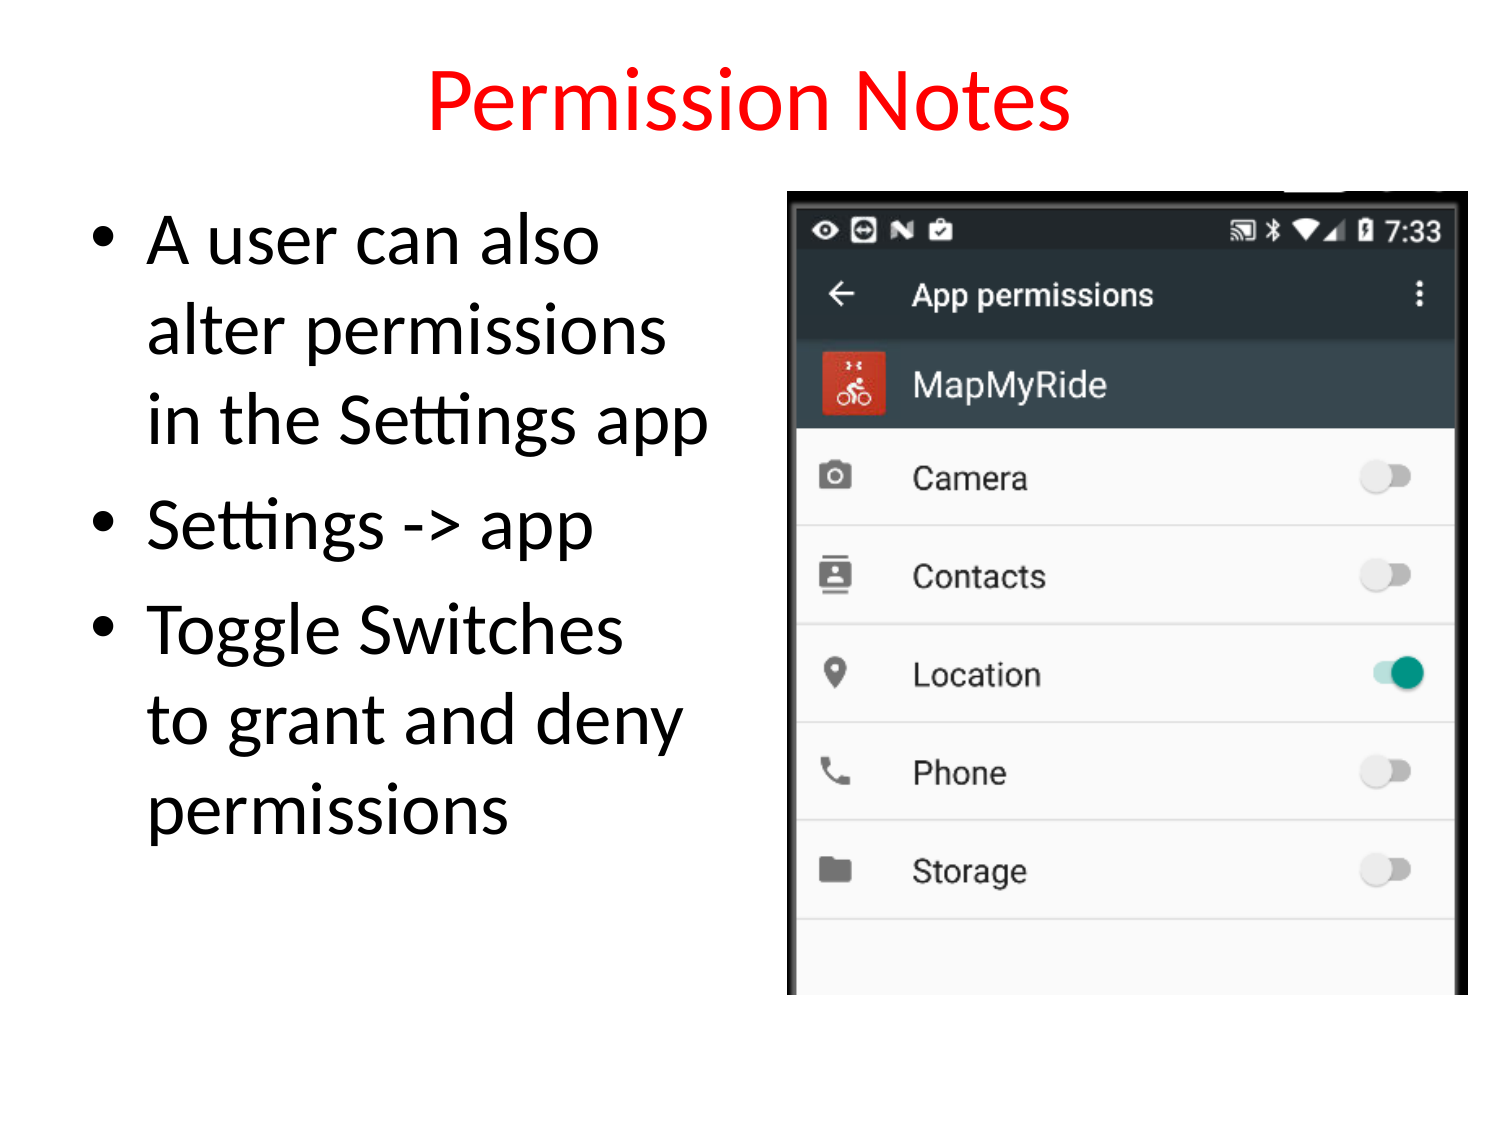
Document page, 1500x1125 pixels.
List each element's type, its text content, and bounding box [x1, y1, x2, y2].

title Permission Notes [75, 0, 1425, 182]
list A user can also alter permissions in the Settings app Settings -> app Toggle Switches to grant and deny permissions [75, 182, 1425, 1038]
picture [787, 191, 1469, 995]
